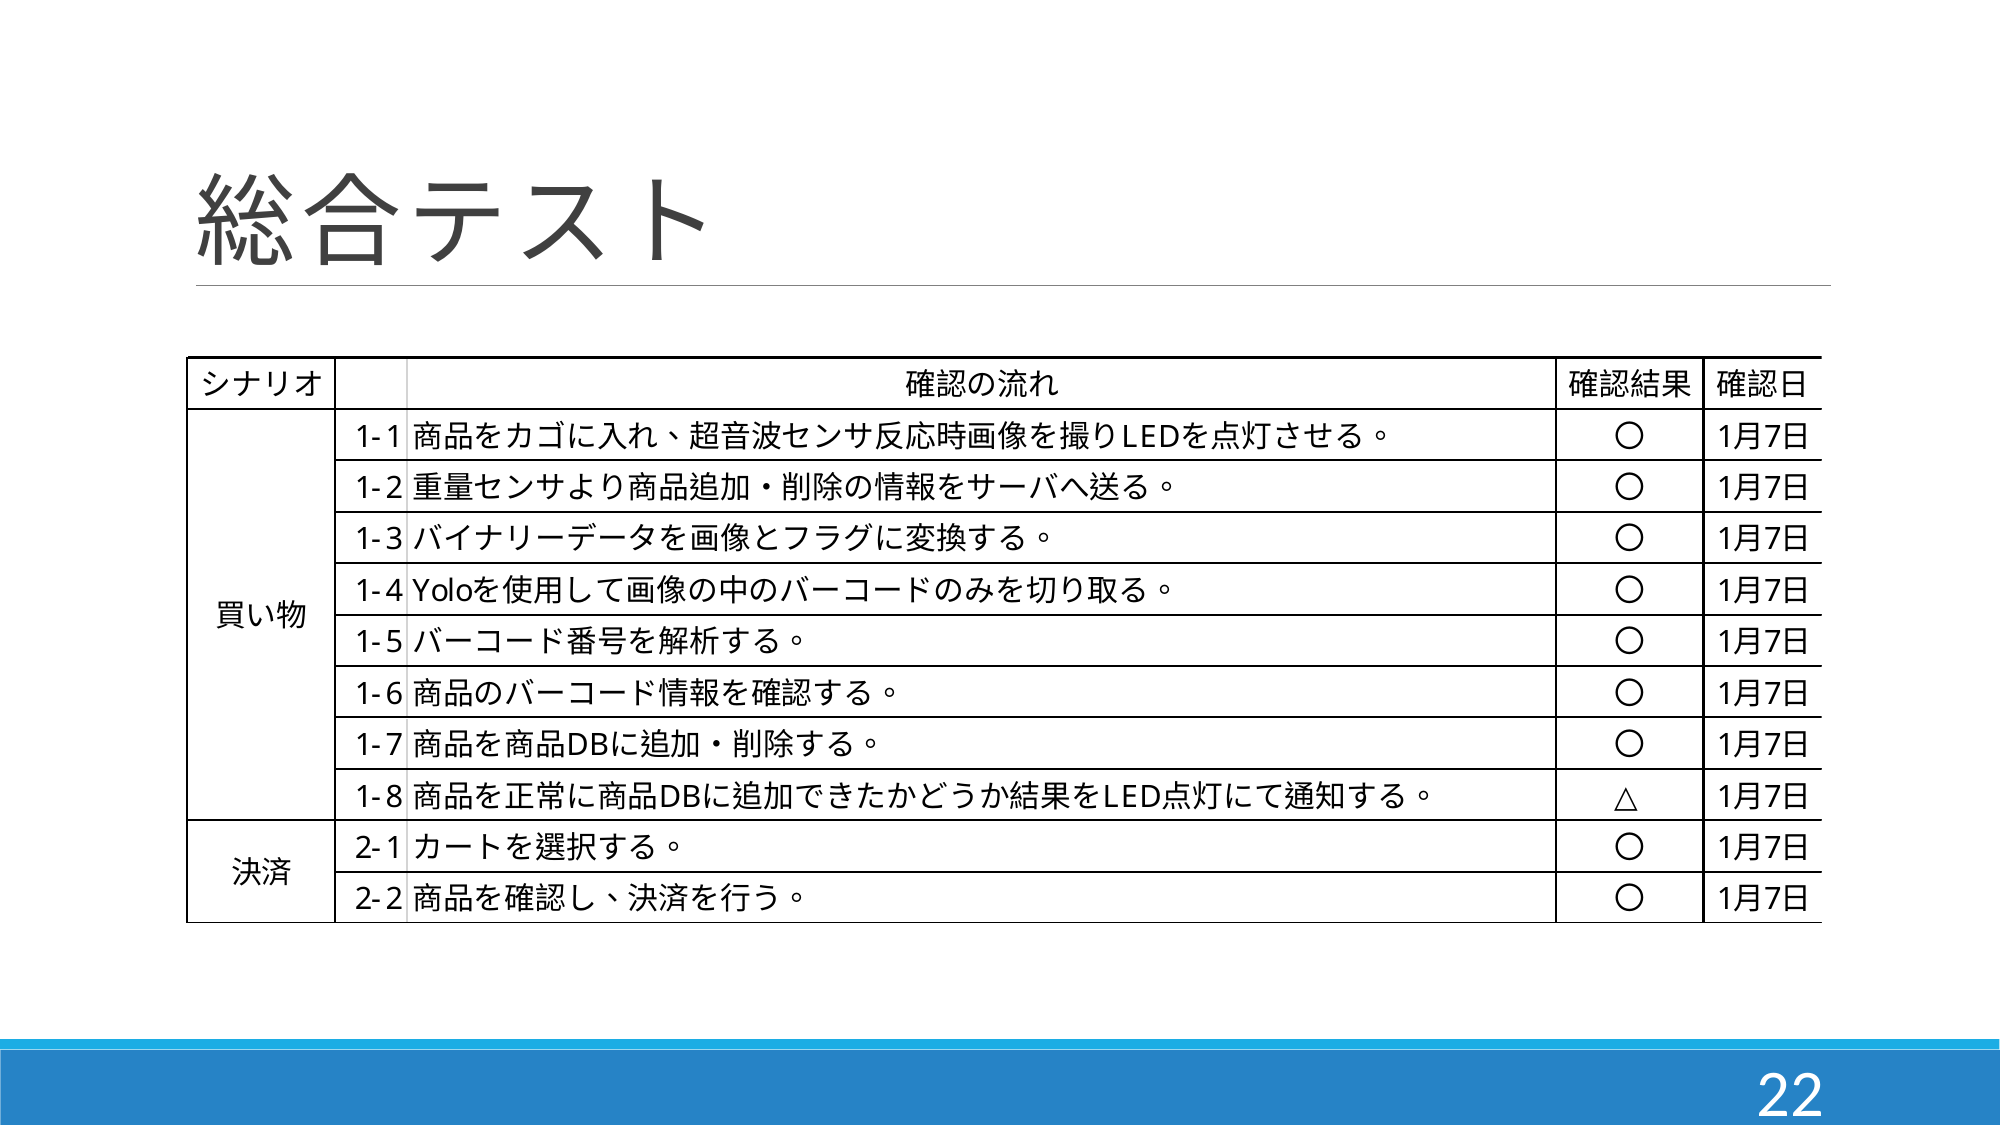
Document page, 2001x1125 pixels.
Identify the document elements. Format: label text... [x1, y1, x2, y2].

picture [185, 355, 1825, 925]
slide_number 21 [1624, 1059, 1840, 1120]
title 総合テスト [180, 47, 1830, 285]
